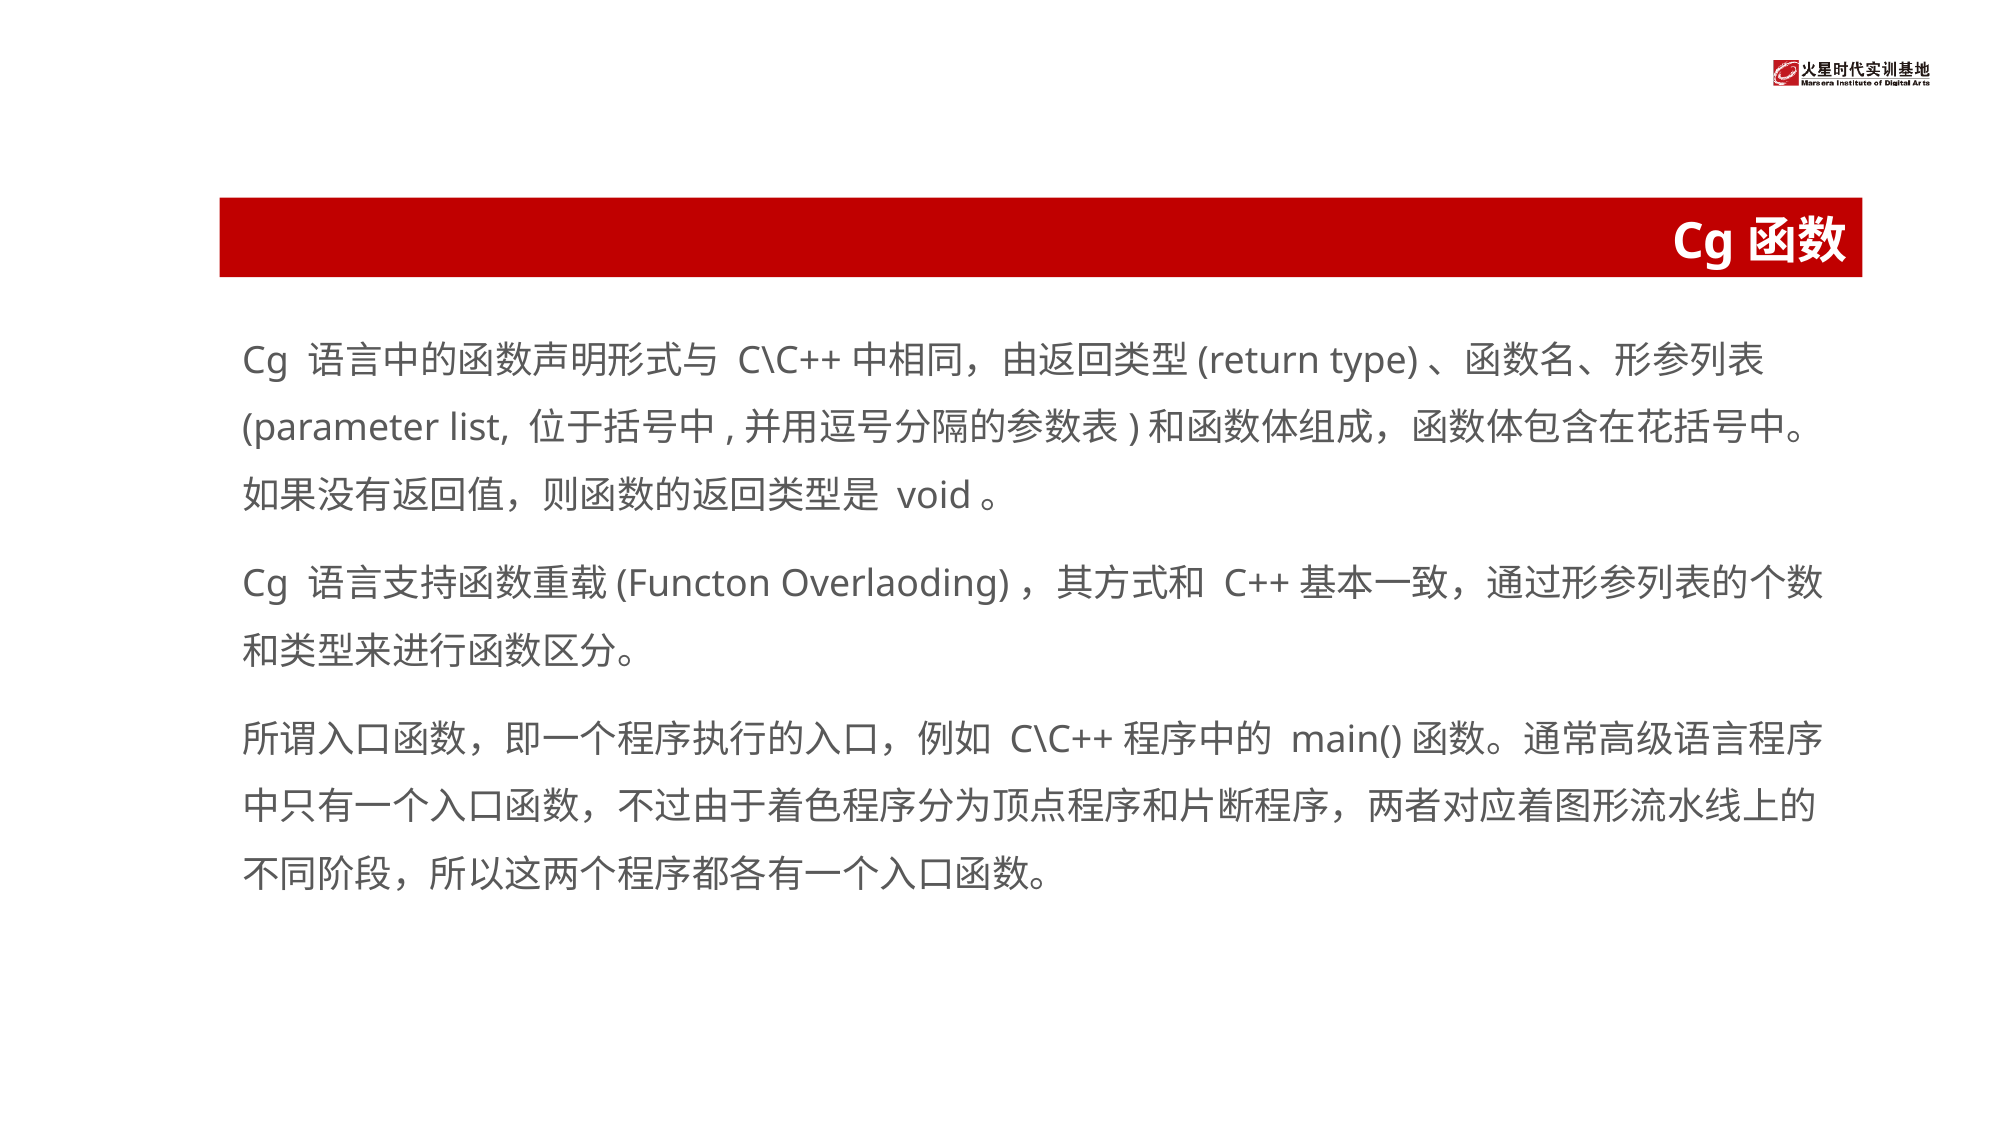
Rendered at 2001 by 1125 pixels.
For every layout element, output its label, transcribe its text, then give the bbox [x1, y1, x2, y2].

picture [1863, 59, 1934, 86]
title Cg函数 [219, 59, 1863, 278]
list Cg 语言中的函数声明形式与 C\C++中相同，由返回类型(return type)、函数名、形参列表(parameter list, 位于括号中,并用逗号分隔的参数表)和函数体组成，函数体包含在花括号中。 如果没有返回值，则函数的返回类型是 void。 Cg 语言支持函数重载(Functon Overlaoding)，其方式和 C++基本一致，通过形参列表的个数和类型来进行函数区分。 所谓入口函数，即一个程序执行的入口，例如 C\C++程序中的 main()函数。通常高级语言程序中只有一个入口函数，不过由于着色程序分为顶点程序和片断程序，两者对应着图形流水线上的不同阶段，所以这两个程序都各有一个入口函数。 [227, 305, 1855, 1038]
